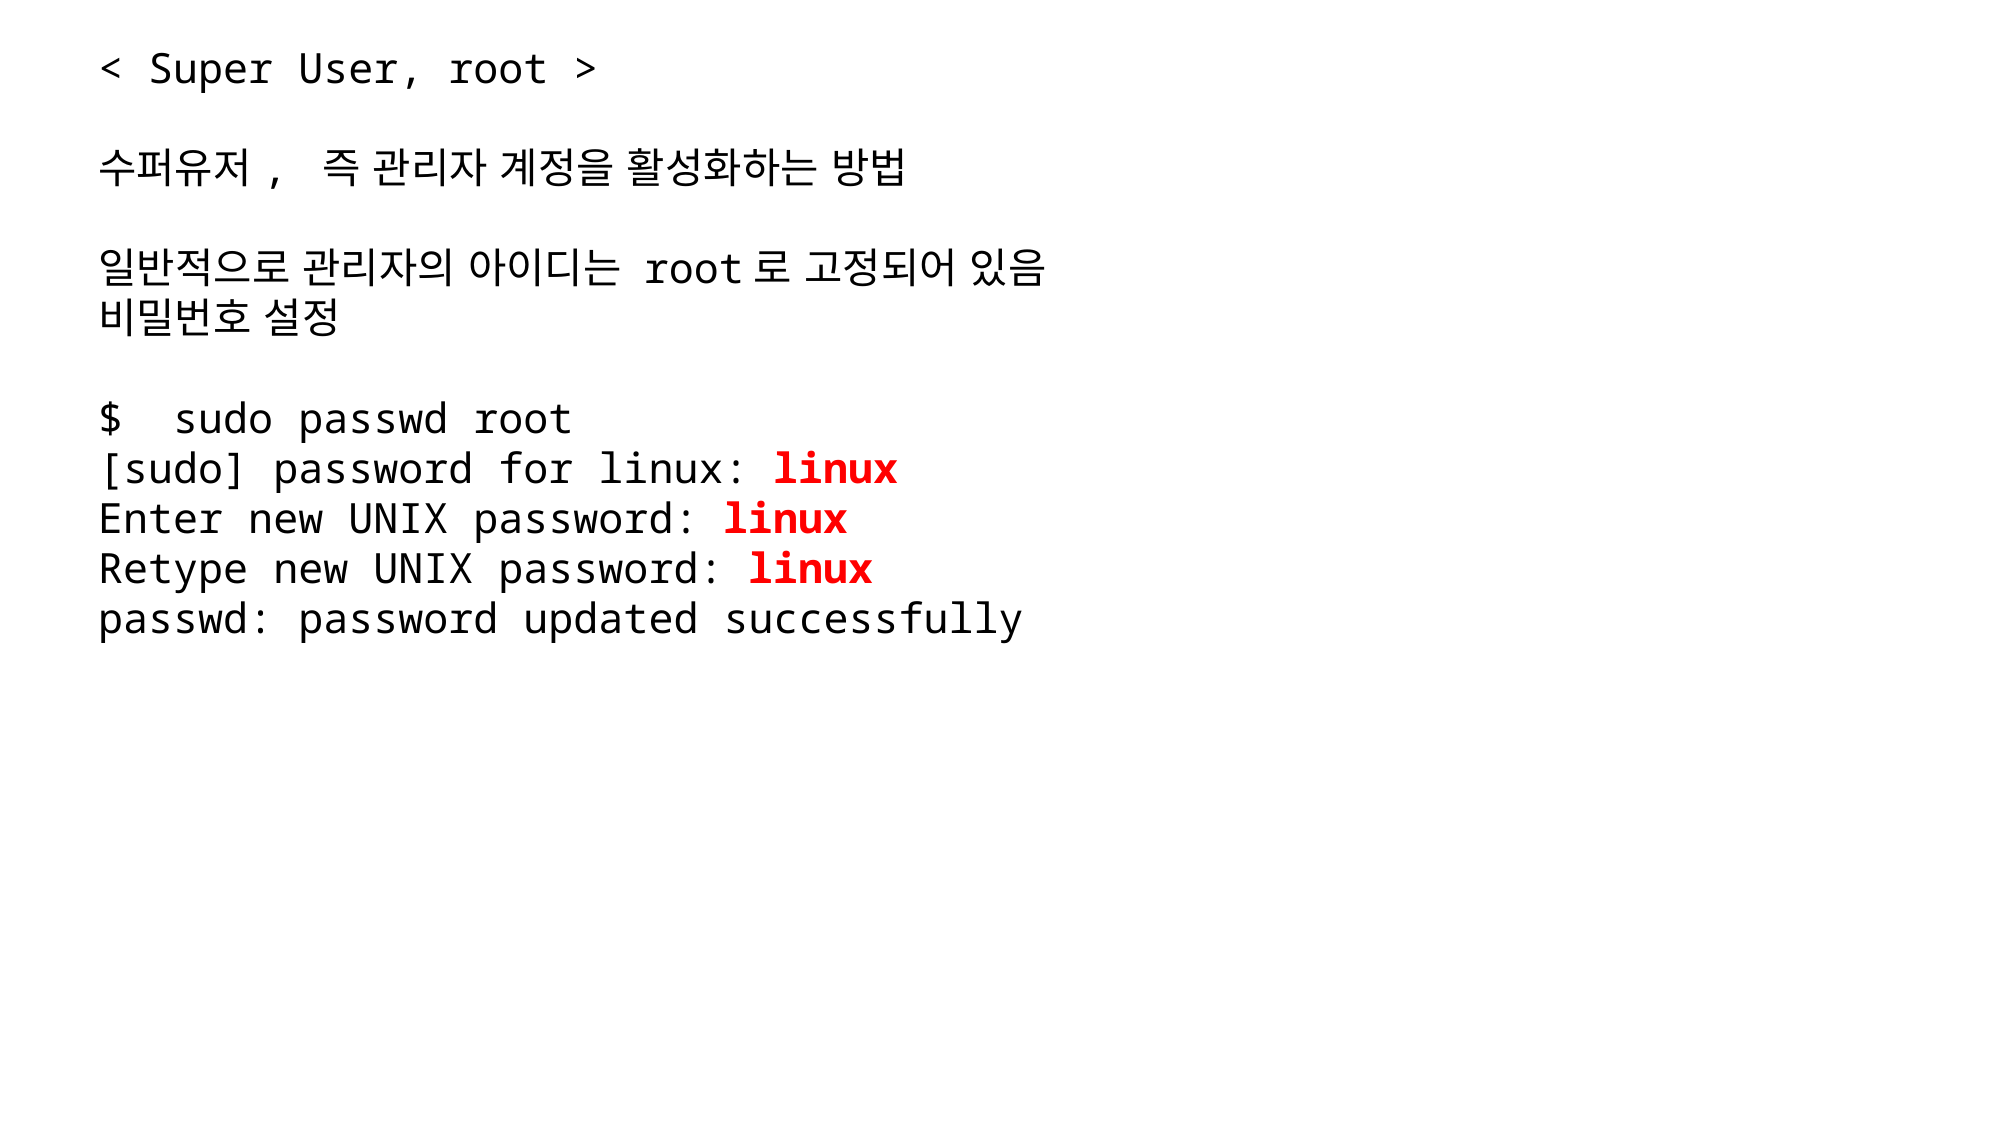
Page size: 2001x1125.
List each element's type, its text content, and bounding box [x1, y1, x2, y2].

text_box < Super User, root > 수퍼유저, 즉 관리자 계정을 활성화하는 방법 일반적으로 관리자의 아이디는 root로 고정되어 있음 비밀번호 설정 $ sudo passwd root [sudo] password for linux: linux Enter new UNIX password: linux Retype new UNIX password: linux passwd: password updated successfully [83, 34, 1062, 649]
